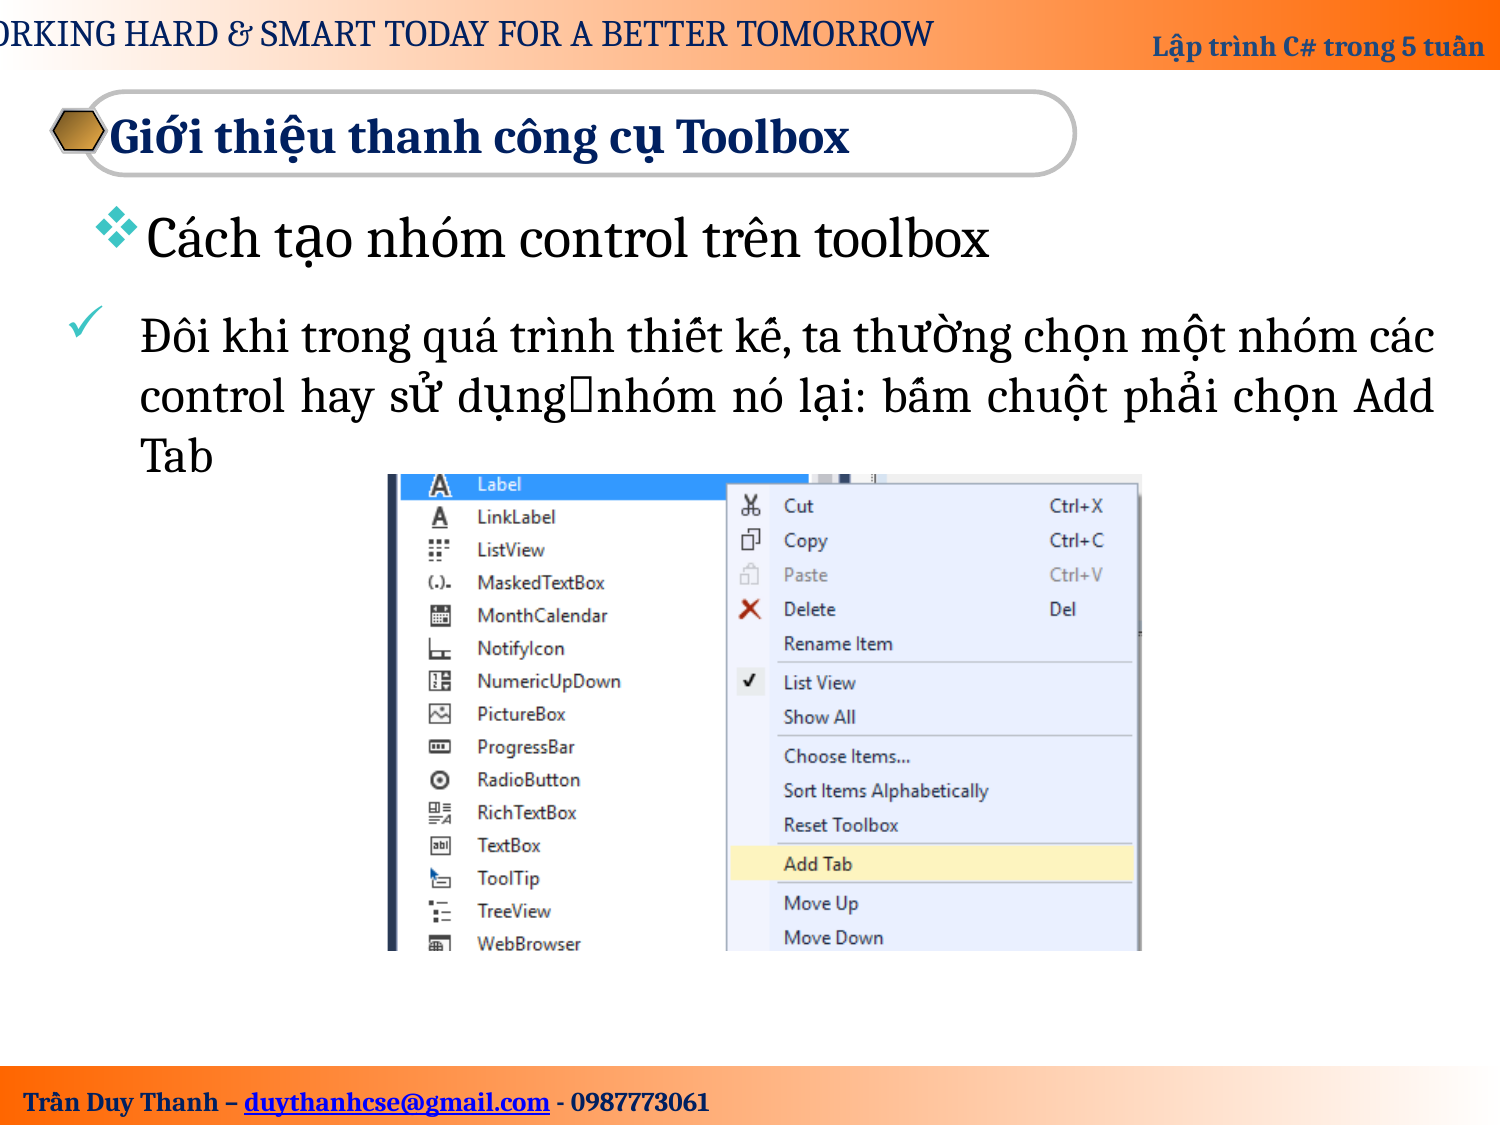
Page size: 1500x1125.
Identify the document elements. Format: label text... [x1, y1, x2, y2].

picture [387, 474, 1143, 951]
text_box Đôi khi trong quá trình thiết kế, ta thường chọn một nhóm các control hay sử dụngnhóm nó lại: bấm chuột phải chọn Add Tab [50, 294, 1450, 490]
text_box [49, 91, 1076, 176]
text_box Cách tạo nhóm control trên toolbox [75, 192, 1388, 277]
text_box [1207, 0, 1211, 70]
